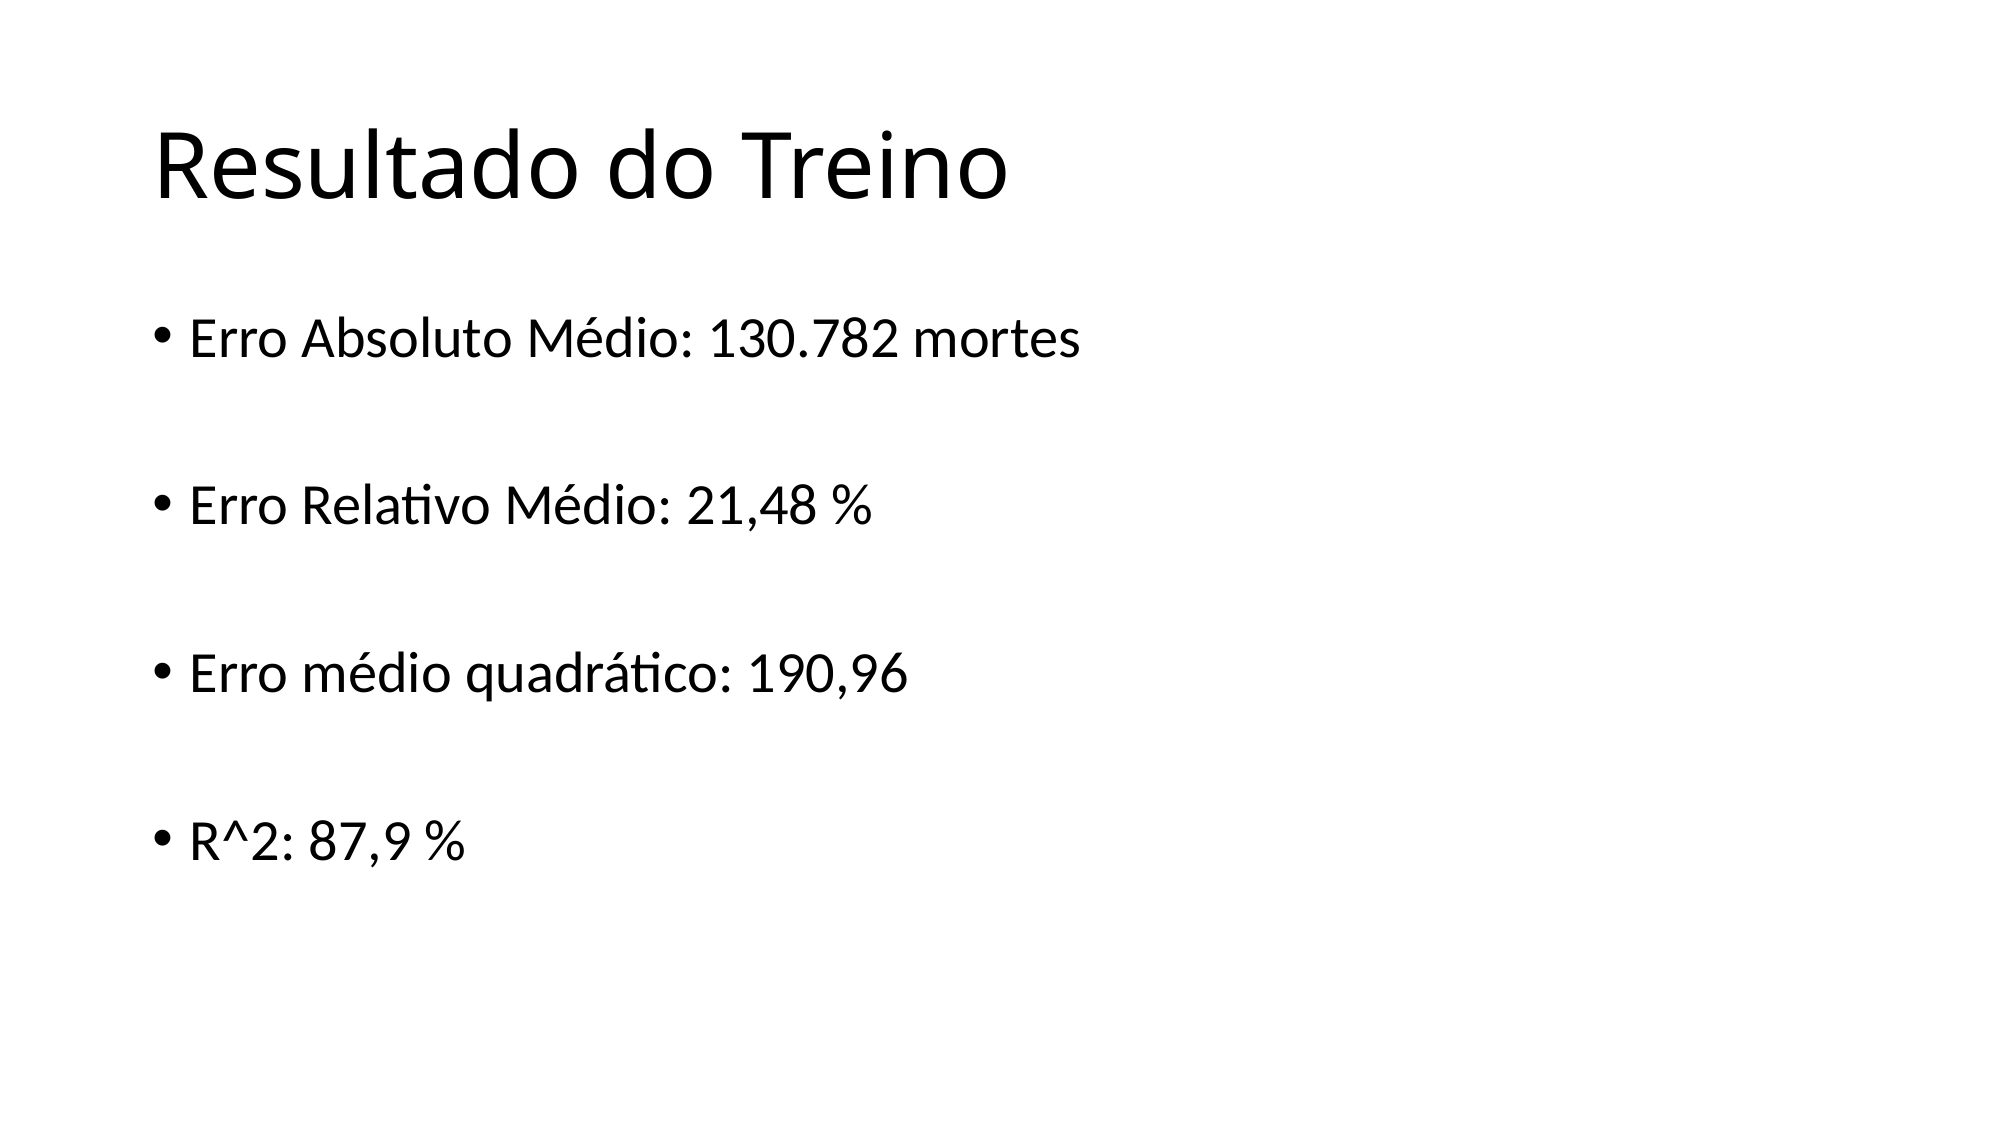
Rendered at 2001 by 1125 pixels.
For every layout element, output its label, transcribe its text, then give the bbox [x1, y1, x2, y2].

title Resultado do Treino [137, 59, 1863, 278]
list Erro Absoluto Médio: 130.782 mortes Erro Relativo Médio: 21,48 % Erro médio quadrático: 190,96 R^2: 87,9 % [137, 299, 1863, 1014]
